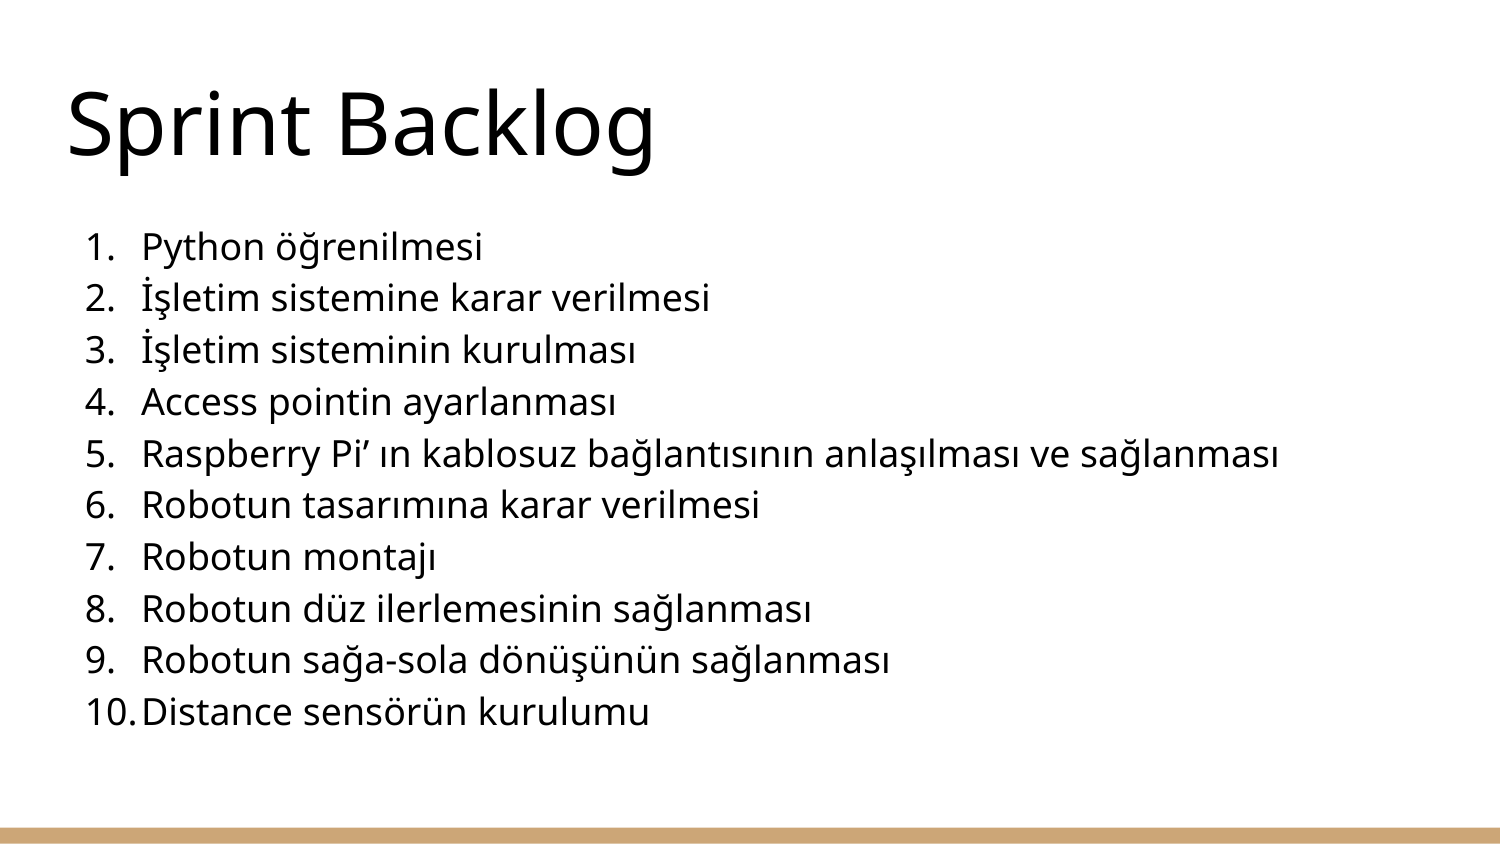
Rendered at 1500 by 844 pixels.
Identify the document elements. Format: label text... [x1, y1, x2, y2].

title Sprint Backlog [51, 51, 1449, 189]
list Python öğrenilmesi İşletim sistemine karar verilmesi İşletim sisteminin kurulması Access pointin ayarlanması Raspberry Pi’ ın kablosuz bağlantısının anlaşılması ve sağlanması Robotun tasarımına karar verilmesi Robotun montajı Robotun düz ilerlemesinin sağlanması Robotun sağa-sola dönüşünün sağlanması Distance sensörün kurulumu [51, 200, 1449, 752]
